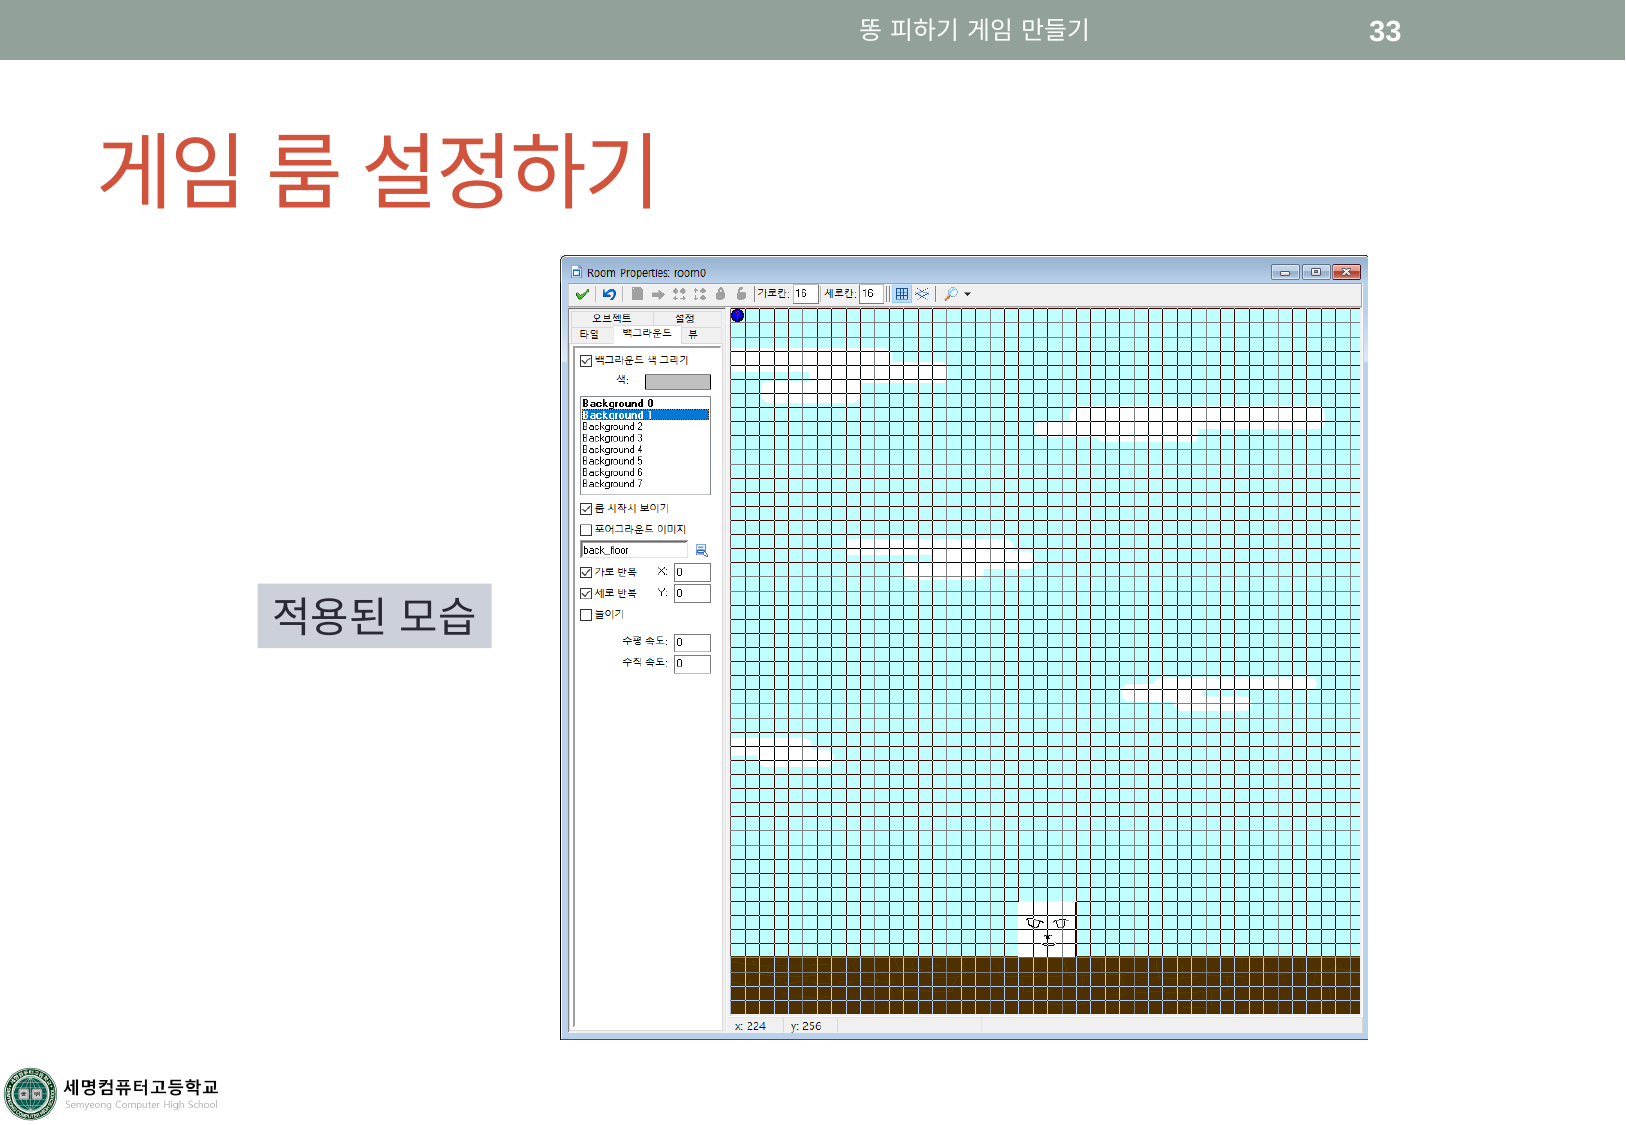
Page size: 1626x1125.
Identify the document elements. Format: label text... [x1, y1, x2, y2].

slide_number 33 [1354, 3, 1544, 57]
text_box 적용된 모습 [257, 583, 492, 649]
footer 똥 피하기 게임 만들기 [609, 3, 1341, 57]
picture [0, 1064, 222, 1125]
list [560, 255, 1368, 1040]
title 게임 룸 설정하기 [81, 87, 1544, 250]
